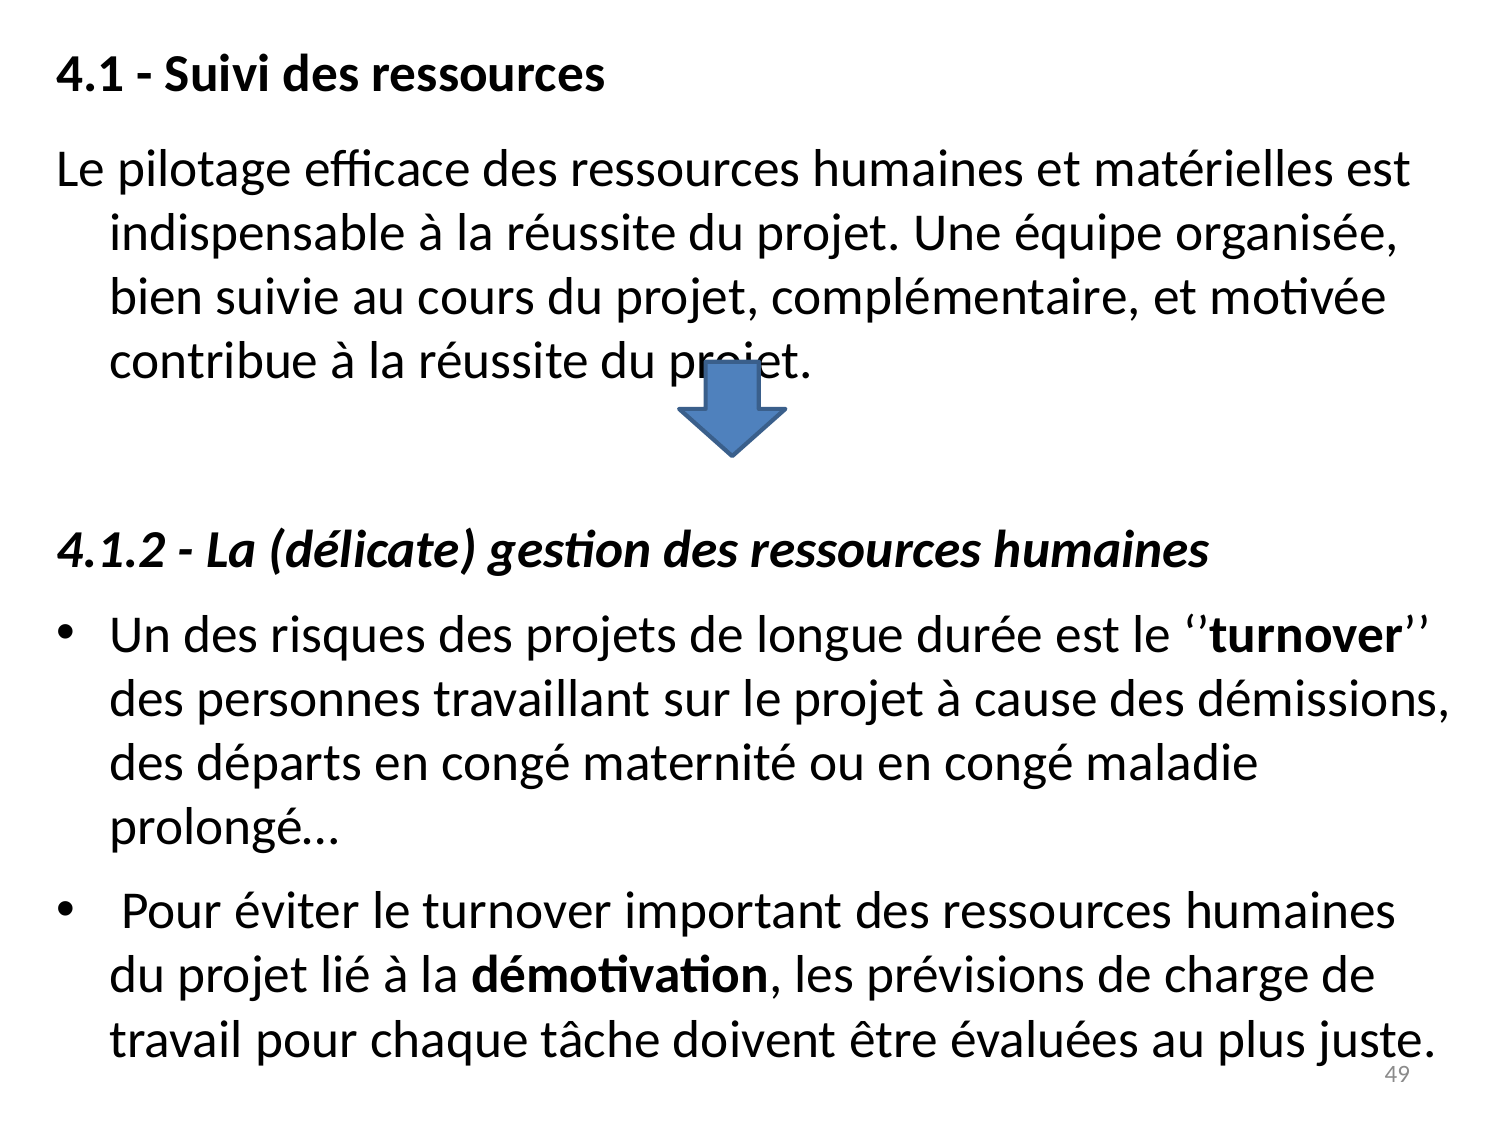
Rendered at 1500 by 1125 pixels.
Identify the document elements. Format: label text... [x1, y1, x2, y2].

list 4.1 - Suivi des ressources Le pilotage efficace des ressources humaines et matérielles est indispensable à la réussite du projet. Une équipe organisée, bien suivie au cours du projet, complémentaire, et motivée contribue à la réussite du projet. 4.1.2 - La (délicate) gestion des ressources humaines Un des risques des projets de longue durée est le ‘’turnover’’ des personnes travaillant sur le projet à cause des démissions, des départs en congé maternité ou en congé maladie prolongé… Pour éviter le turnover important des ressources humaines du projet lié à la démotivation, les prévisions de charge de travail pour chaque tâche doivent être évaluées au plus juste. [41, 30, 1471, 1094]
text_box [677, 359, 788, 458]
slide_number 49 [1074, 1042, 1425, 1103]
